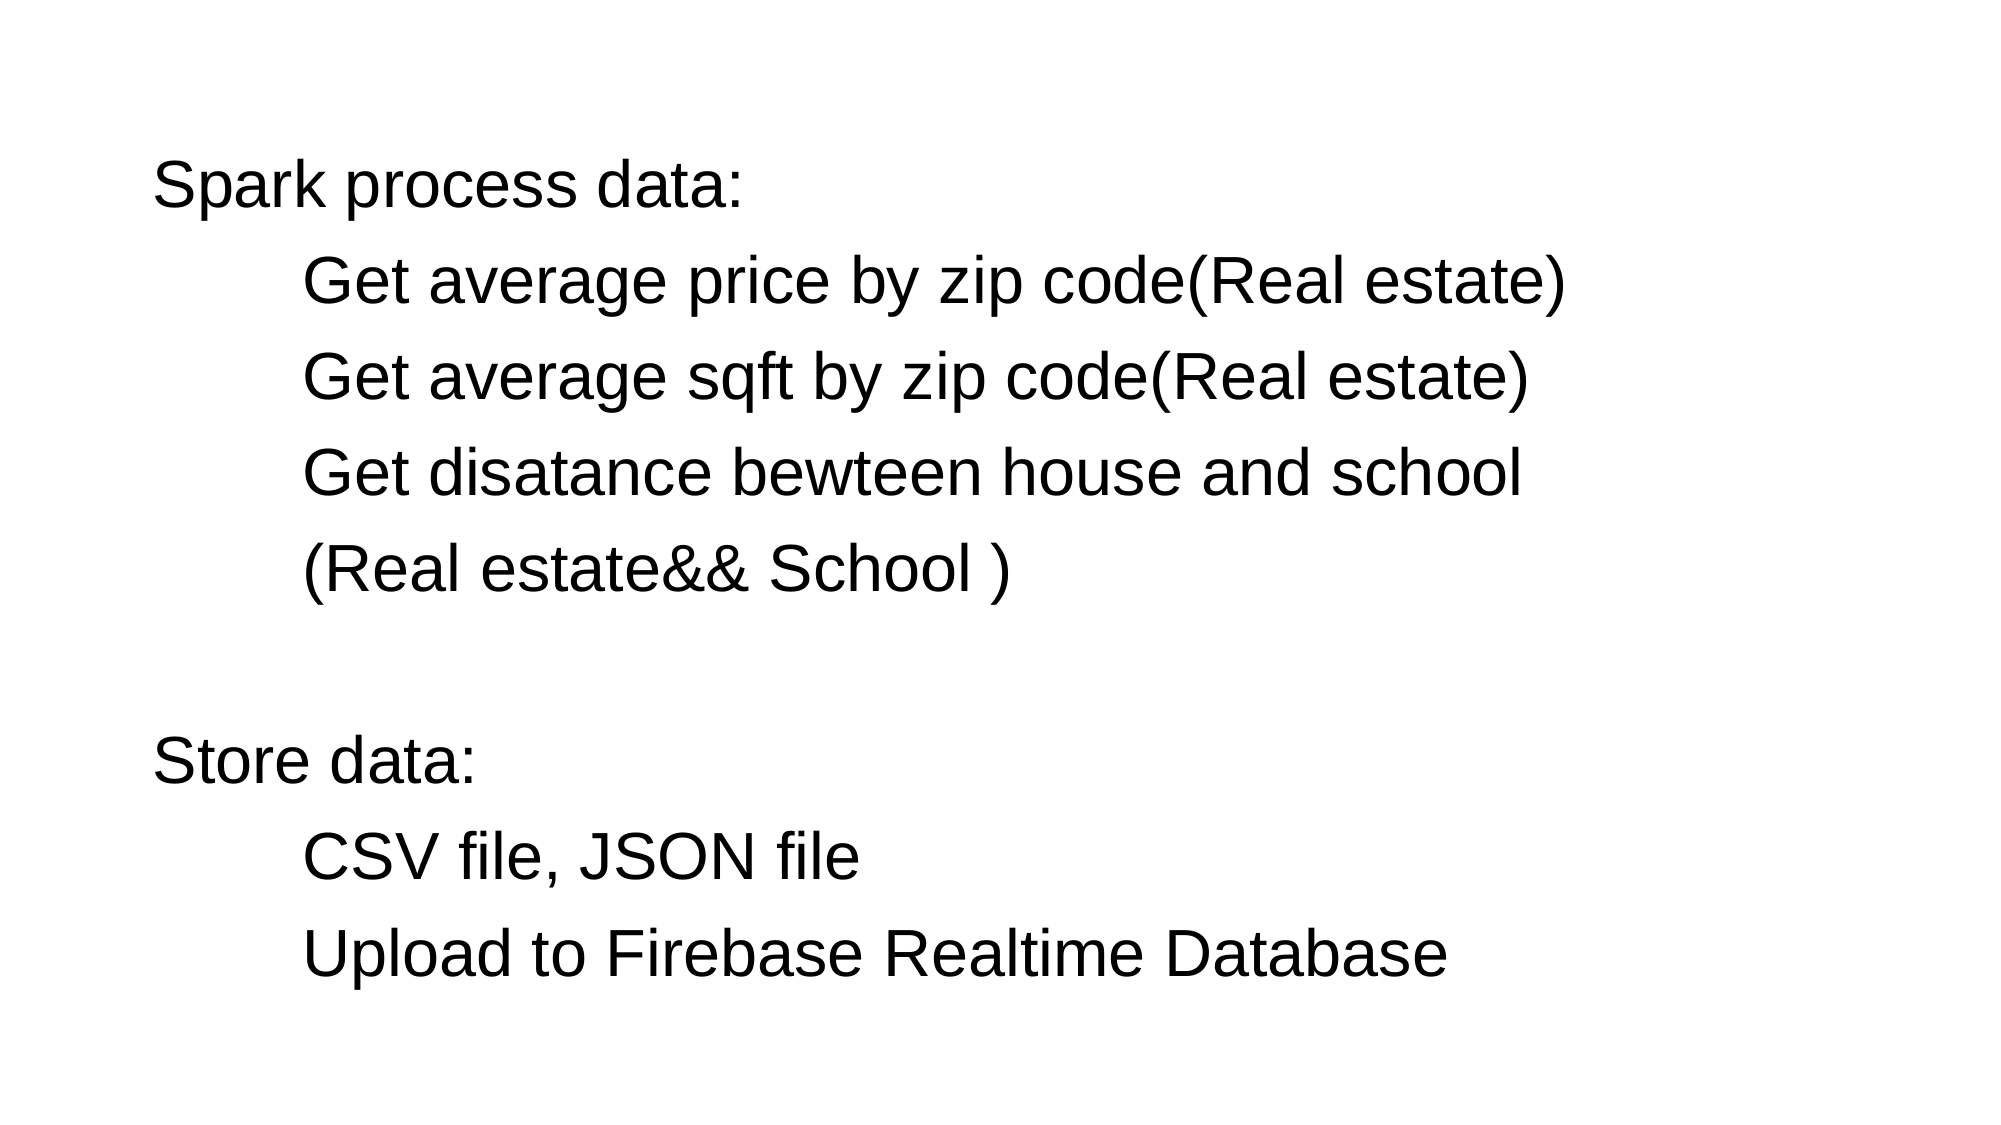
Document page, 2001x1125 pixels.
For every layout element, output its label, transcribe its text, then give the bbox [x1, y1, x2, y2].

text_box Spark process data: Get average price by zip code(Real estate) Get average sqft by zip code(Real estate) Get disatance bewteen house and school (Real estate&& School ) Store data: CSV file, JSON file Upload to Firebase Realtime Database [137, 117, 2000, 1060]
